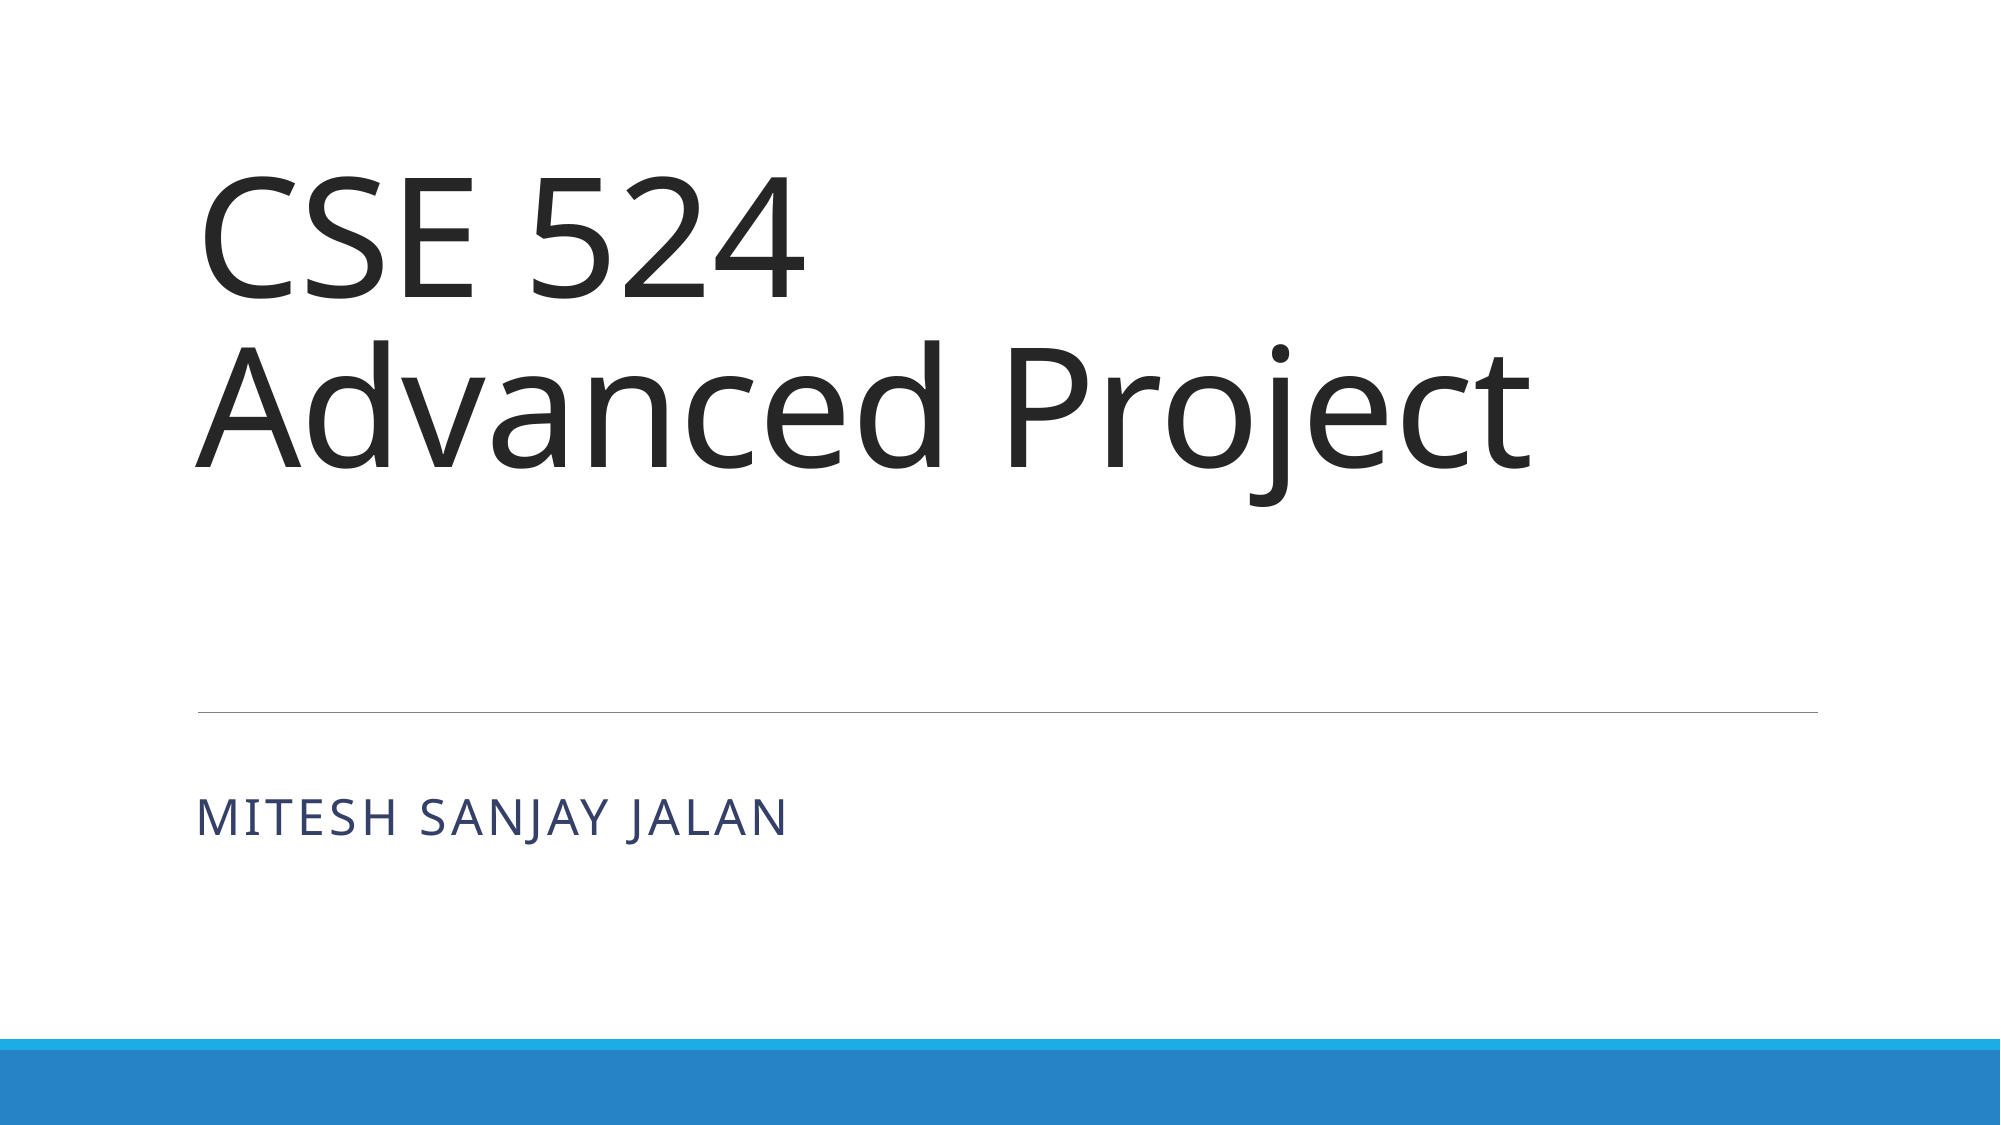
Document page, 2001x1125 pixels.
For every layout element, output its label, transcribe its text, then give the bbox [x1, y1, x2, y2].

subtitle Mitesh Sanjay Jalan [180, 730, 1831, 919]
title CSE 524 Advanced Project [180, 124, 1830, 710]
